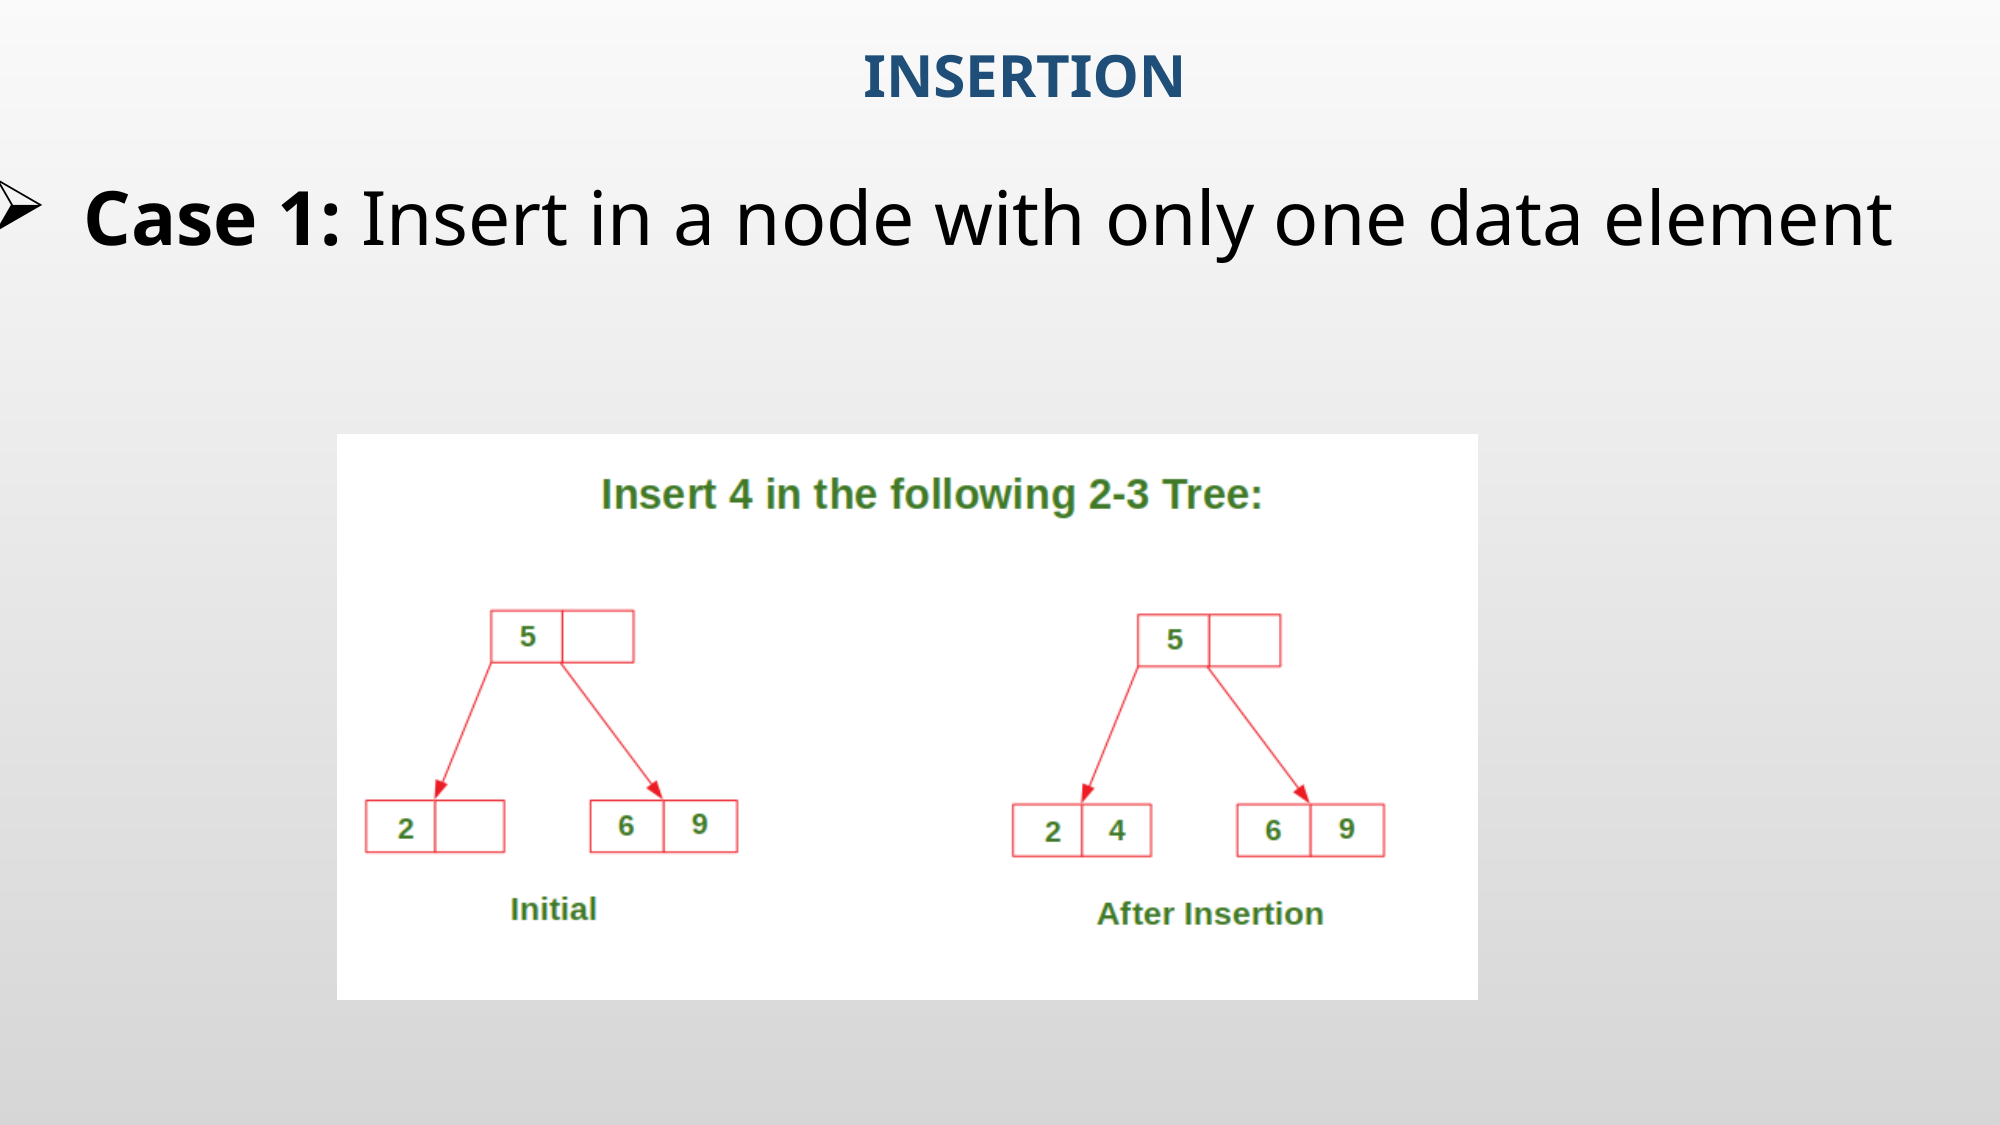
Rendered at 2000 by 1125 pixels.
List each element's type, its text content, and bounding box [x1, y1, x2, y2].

list Case 1: Insert in a node with only one data element [0, 117, 1962, 1125]
title Insertion [62, 0, 1988, 118]
picture [337, 434, 1478, 1000]
